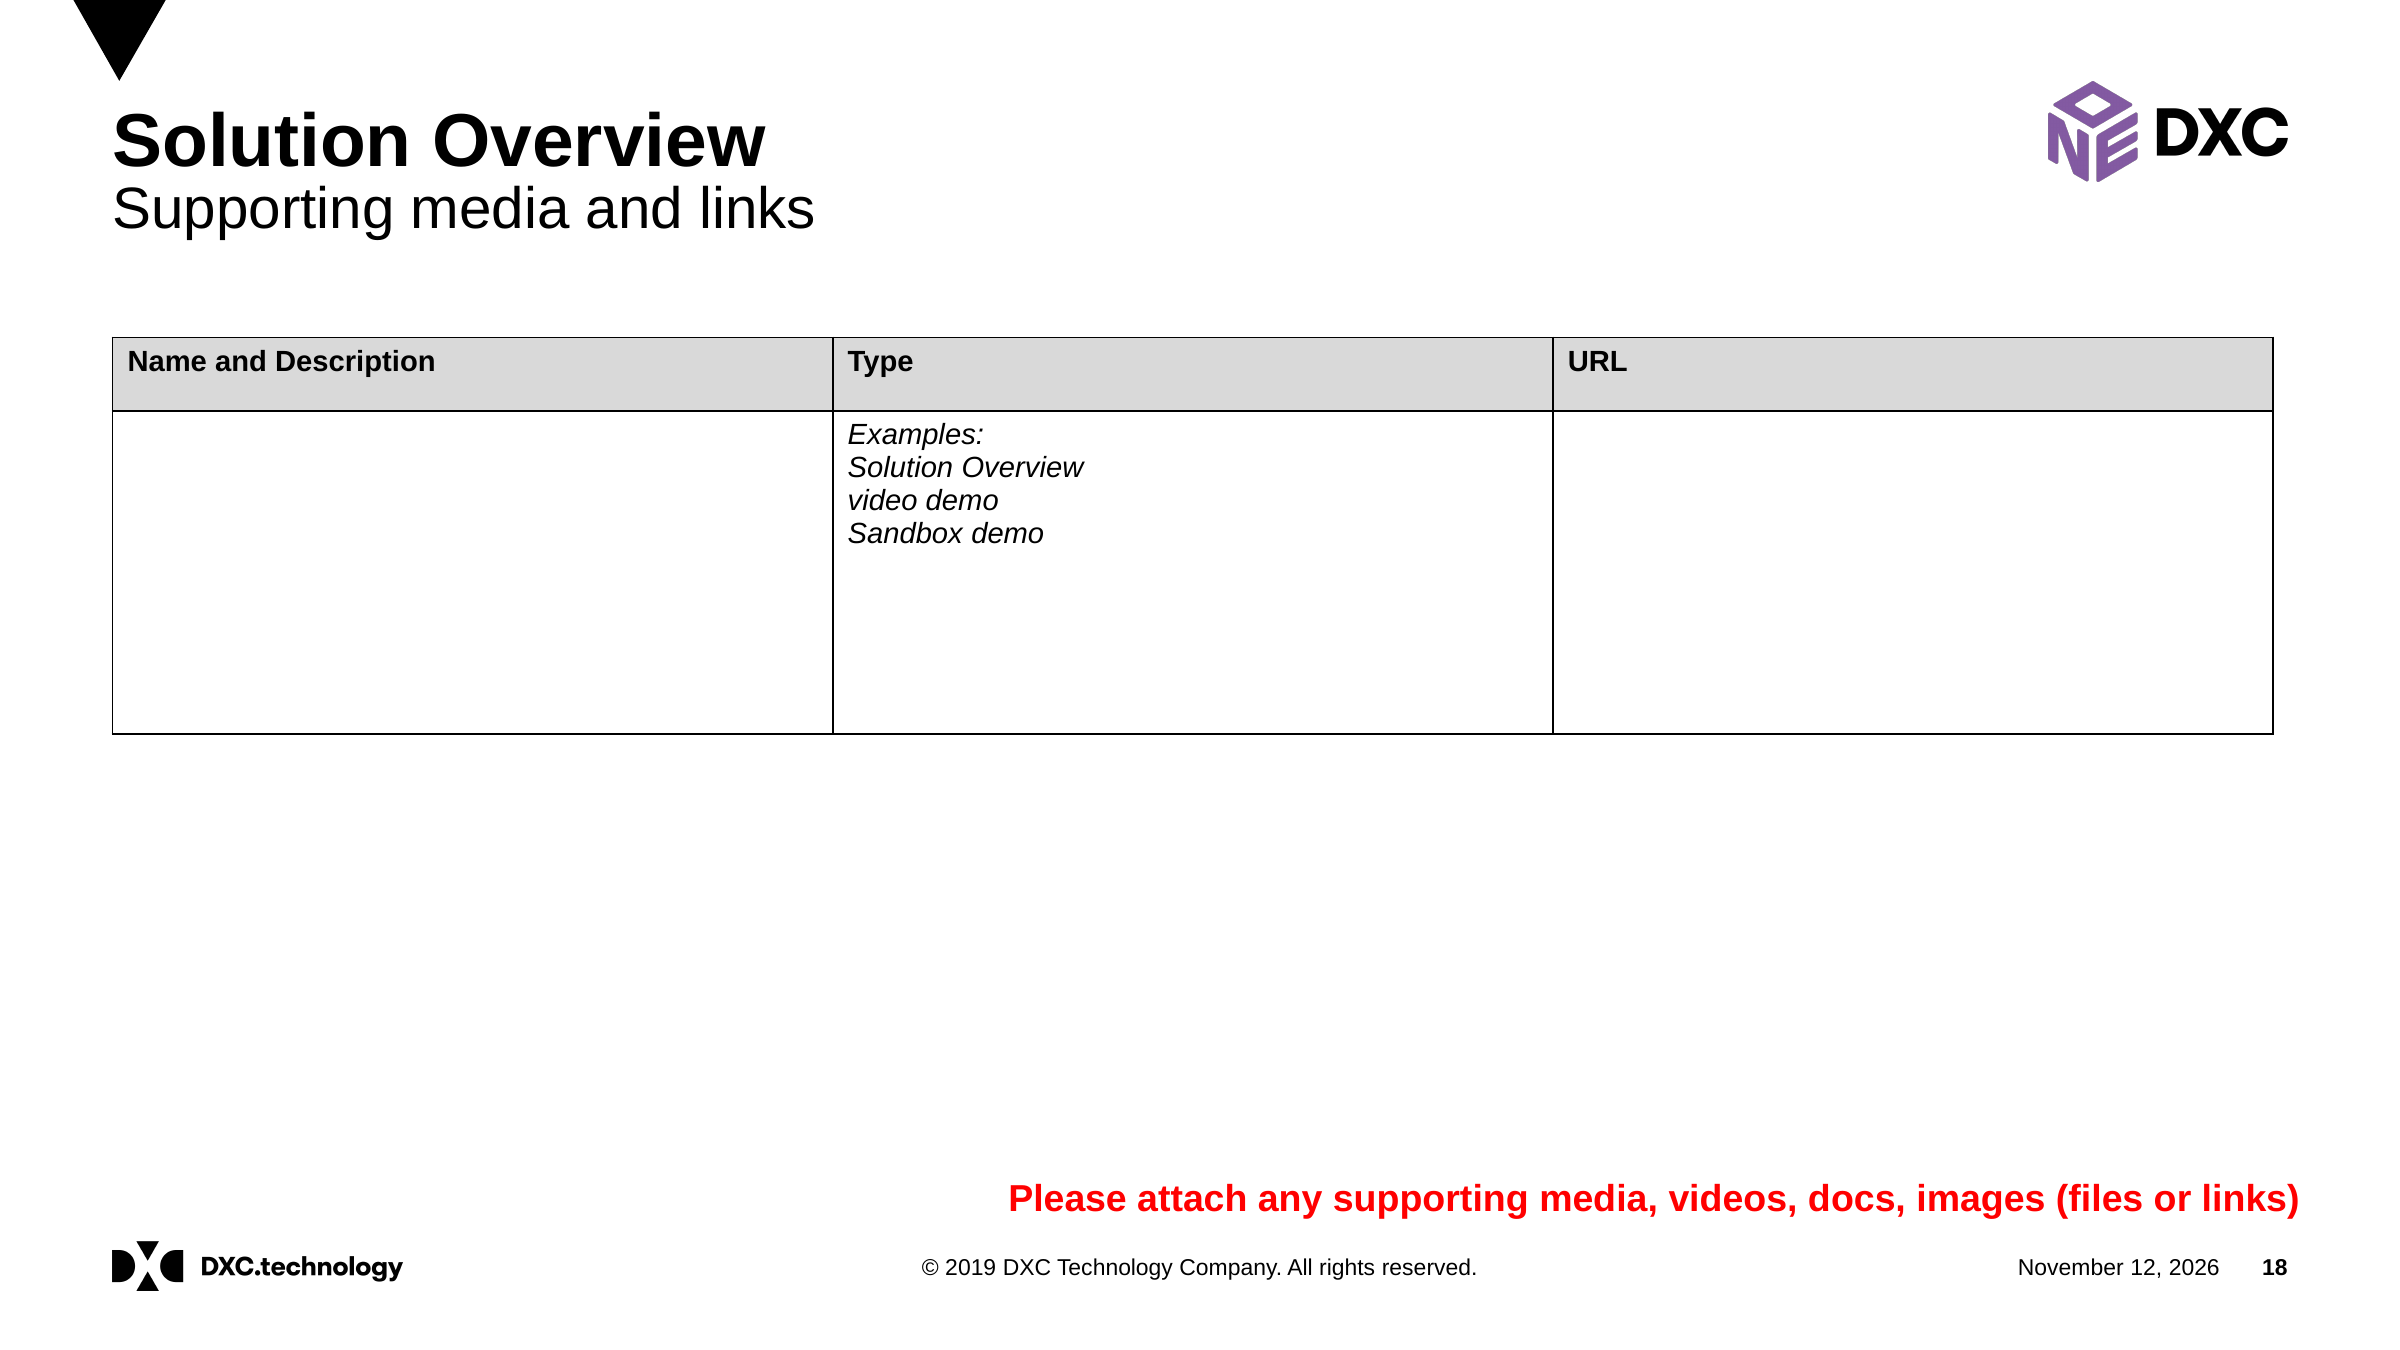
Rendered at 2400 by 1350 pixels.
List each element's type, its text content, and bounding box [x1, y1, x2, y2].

table_cell [113, 412, 832, 733]
table_header URL [1554, 338, 2272, 410]
picture [2048, 81, 2288, 182]
text_box Please attach any supporting media, videos, docs, images (files or links) [993, 1166, 2316, 1227]
table_cell [1554, 412, 2272, 733]
title Solution Overview Supporting media and links [112, 104, 1952, 337]
table_header Type [834, 338, 1552, 410]
table_cell Examples: Solution Overview video demo Sandbox demo [834, 412, 1552, 733]
table_header Name and Description [113, 338, 832, 410]
